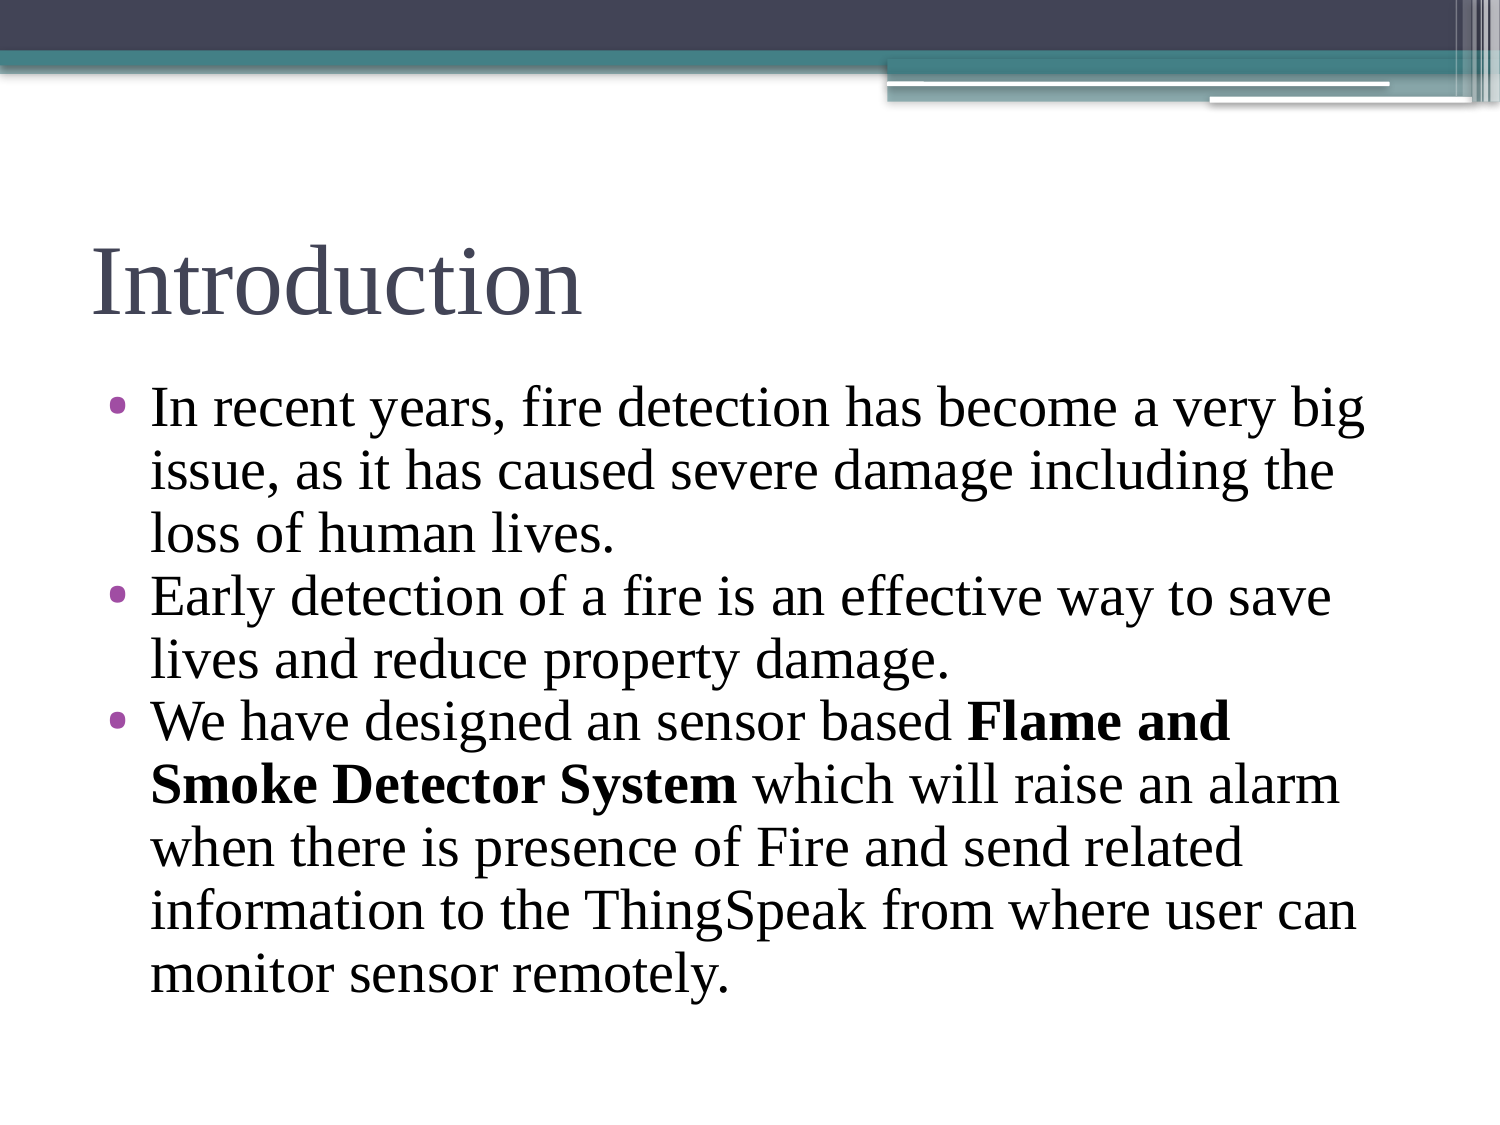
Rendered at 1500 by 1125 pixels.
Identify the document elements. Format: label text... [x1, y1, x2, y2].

list In recent years, fire detection has become a very big issue, as it has caused severe damage including the loss of human lives. Early detection of a fire is an effective way to save lives and reduce property damage. We have designed an sensor based Flame and Smoke Detector System which will raise an alarm when there is presence of Fire and send related information to the ThingSpeak from where user can monitor sensor remotely. [75, 368, 1425, 1079]
title Introduction [75, 187, 1425, 363]
